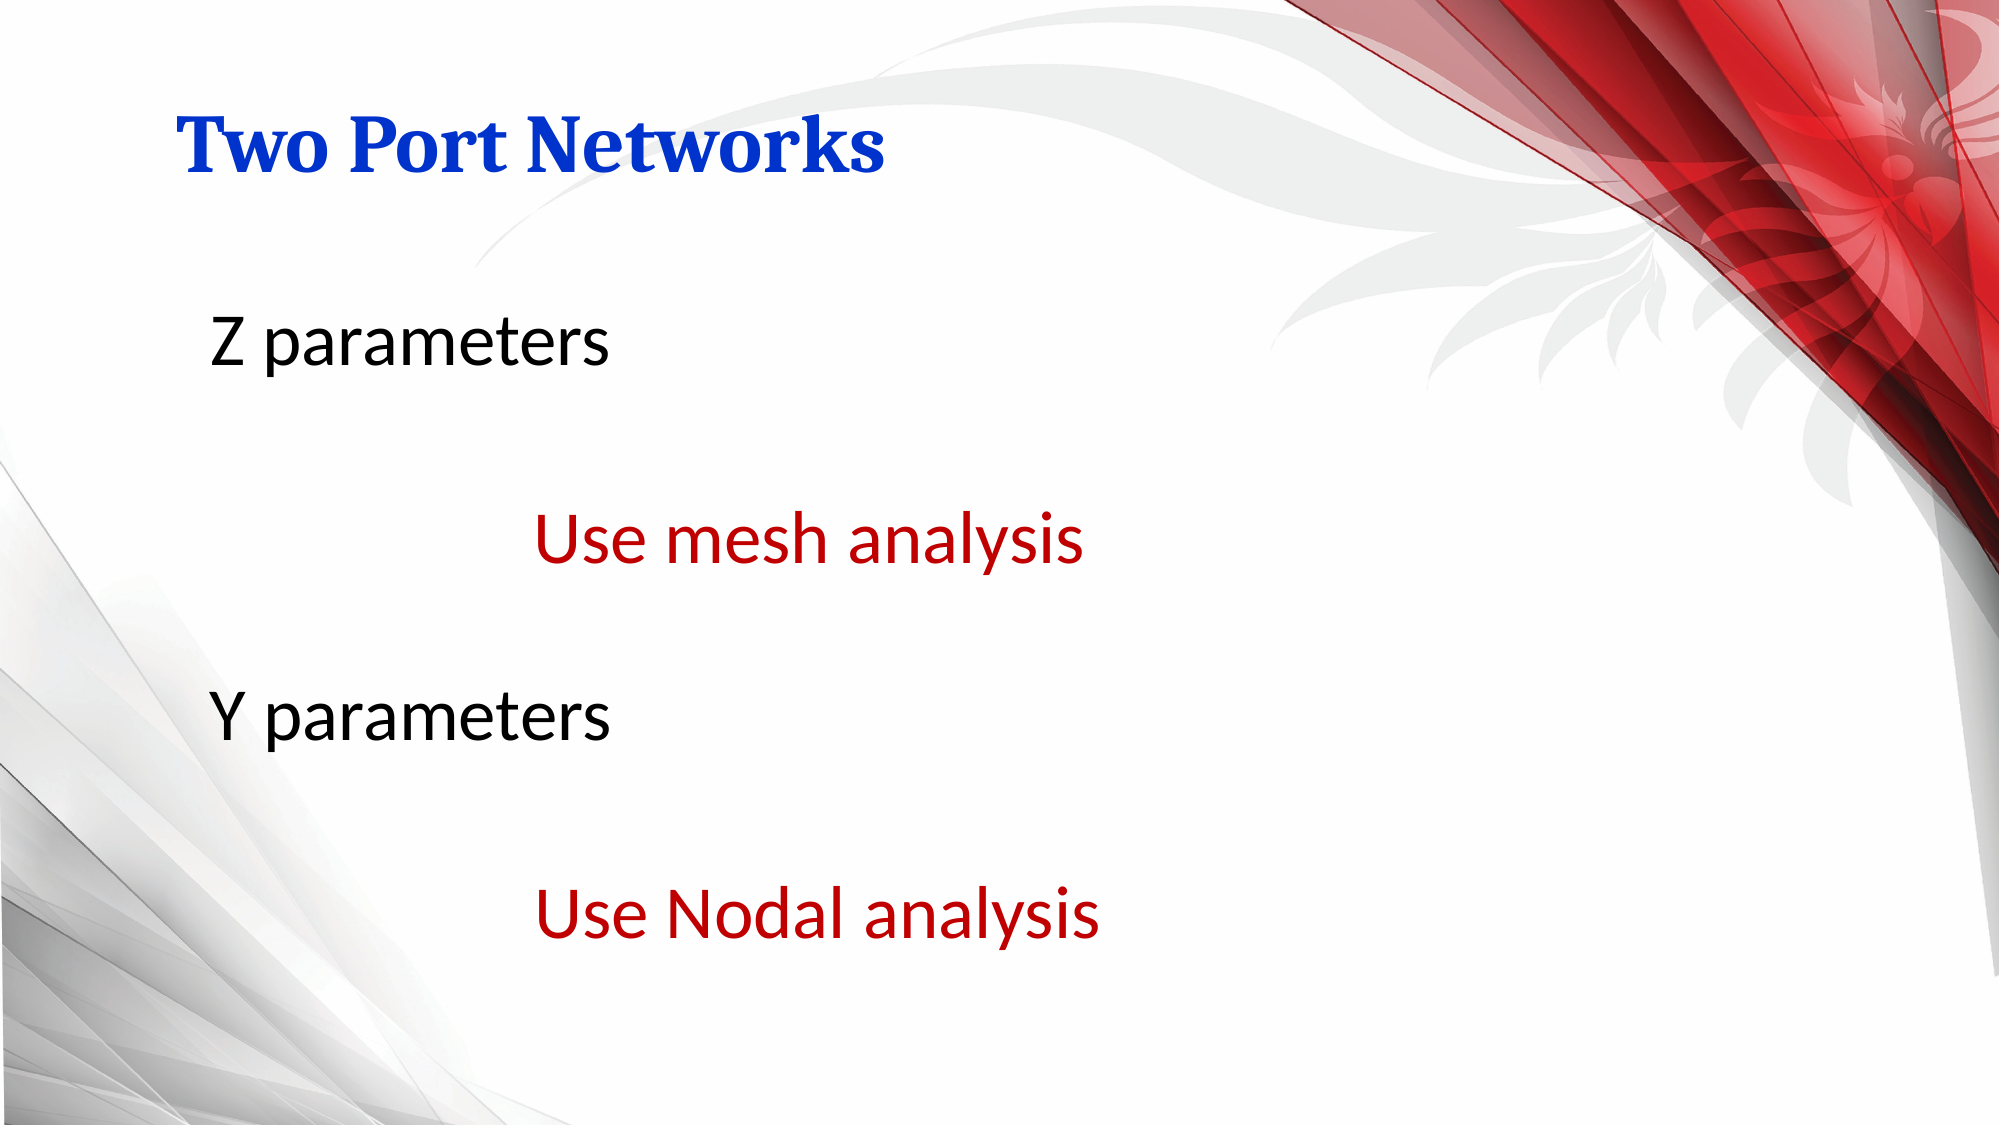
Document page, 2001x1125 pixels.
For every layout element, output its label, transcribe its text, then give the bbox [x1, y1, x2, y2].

title Two Port Networks [176, 89, 1977, 277]
picture [0, 0, 1999, 1125]
text_box Y parameters [194, 658, 627, 764]
text_box Use mesh analysis [518, 481, 1101, 586]
text_box Use Nodal analysis [519, 856, 1117, 961]
text_box Z parameters [195, 283, 626, 389]
